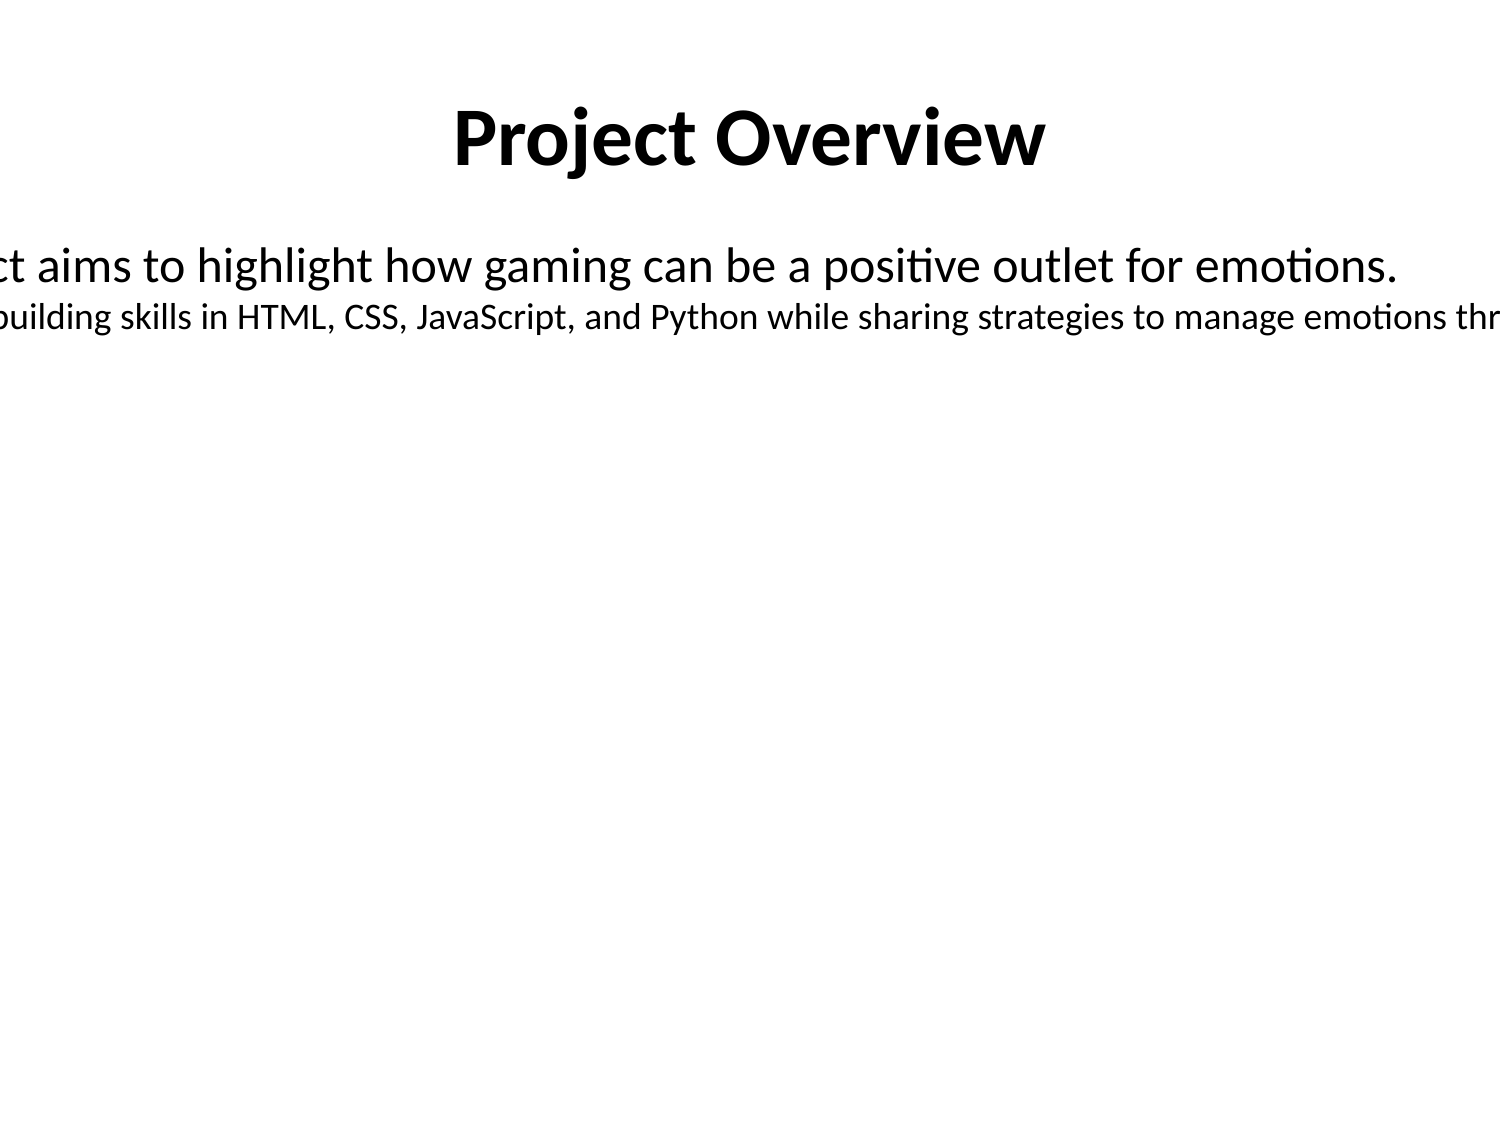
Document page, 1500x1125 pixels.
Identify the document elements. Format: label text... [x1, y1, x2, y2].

text_box Project Overview [438, 75, 1062, 190]
text_box This project aims to highlight how gaming can be a positive outlet for emotions. It focuses on building skills in HTML, CSS, JavaScript, and Python while sharing strategies to manage emotions through esports. [0, 224, 1500, 345]
